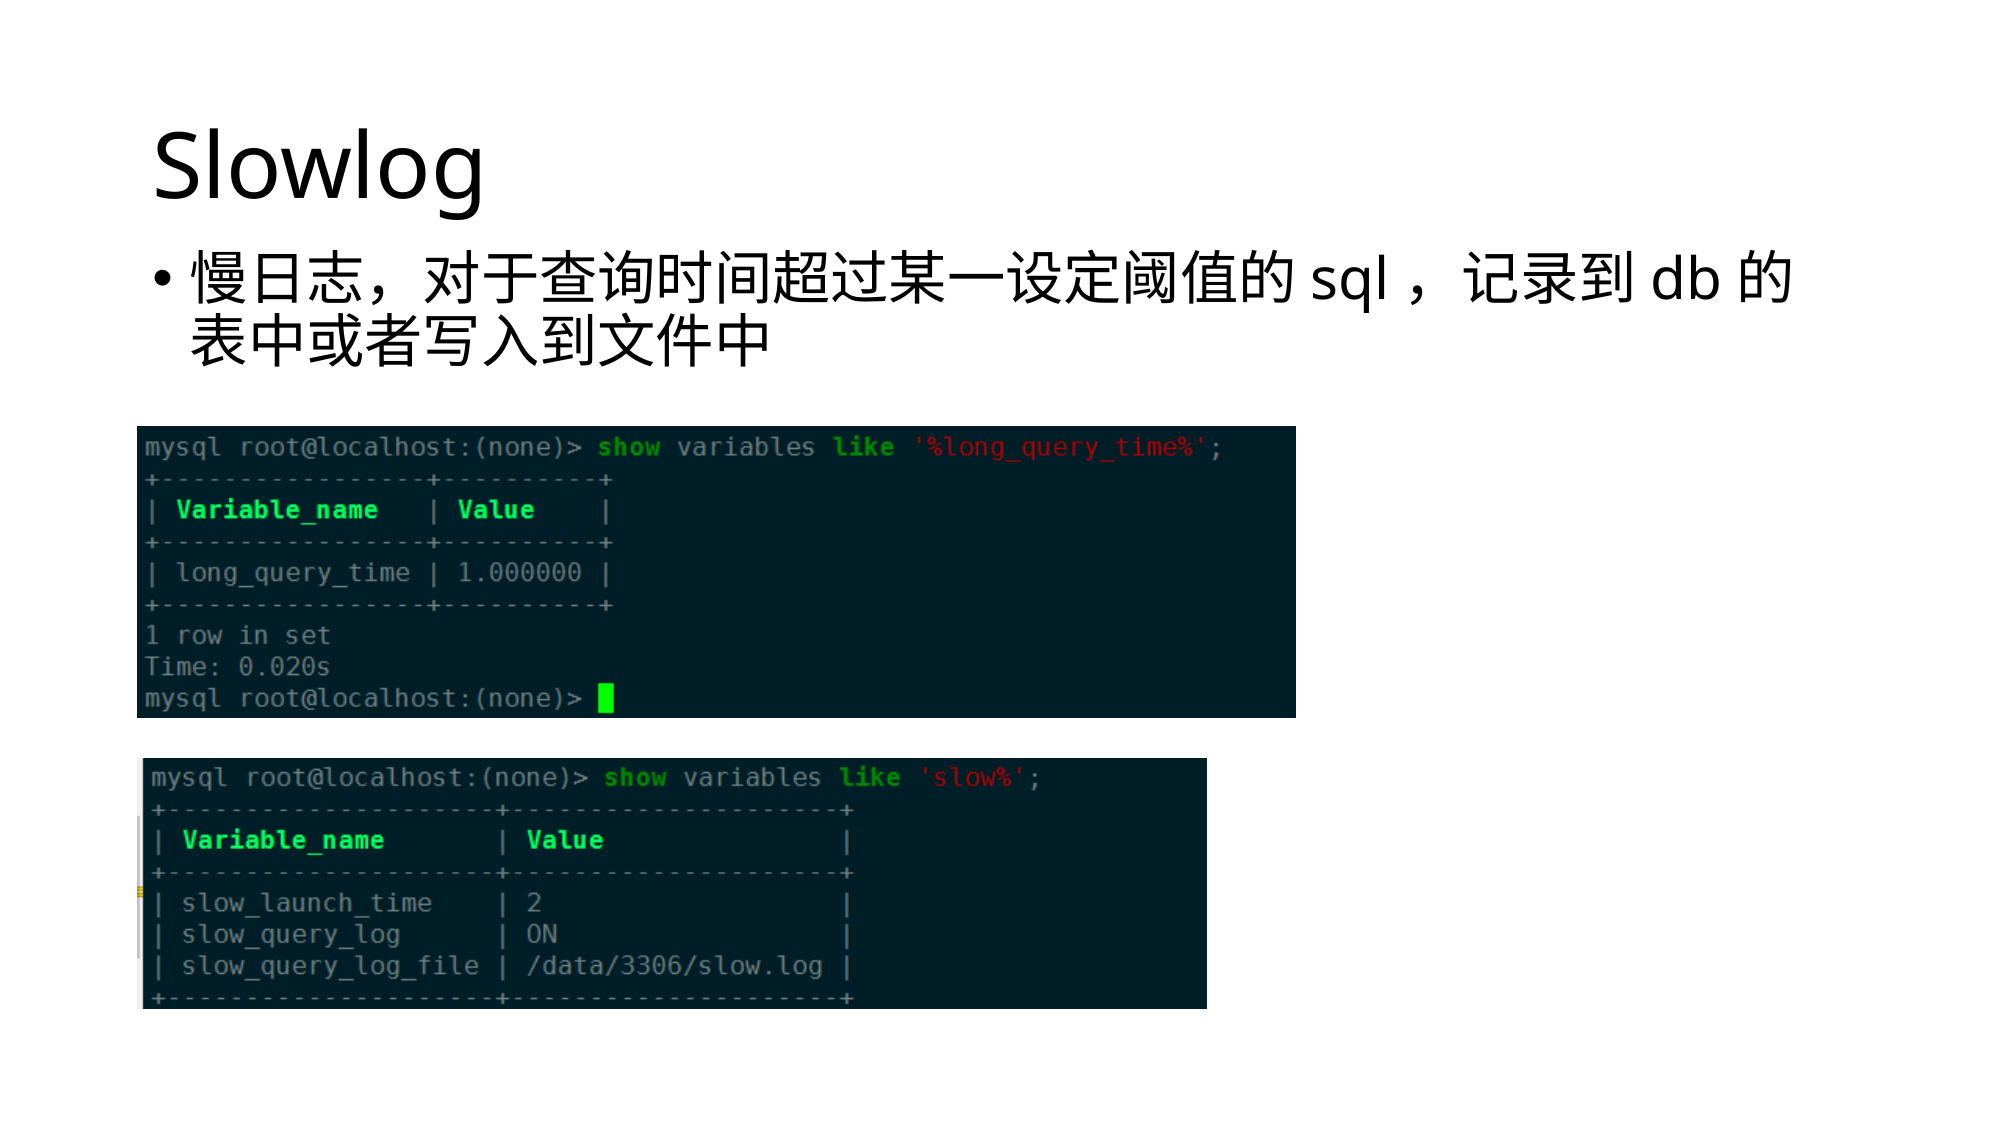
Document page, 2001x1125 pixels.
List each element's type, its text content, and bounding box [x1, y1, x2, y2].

picture [137, 426, 1296, 718]
list 慢日志，对于查询时间超过某一设定阈值的sql，记录到db的表中或者写入到文件中 [137, 241, 1863, 956]
title Slowlog [137, 59, 1863, 241]
picture [137, 758, 1207, 1009]
